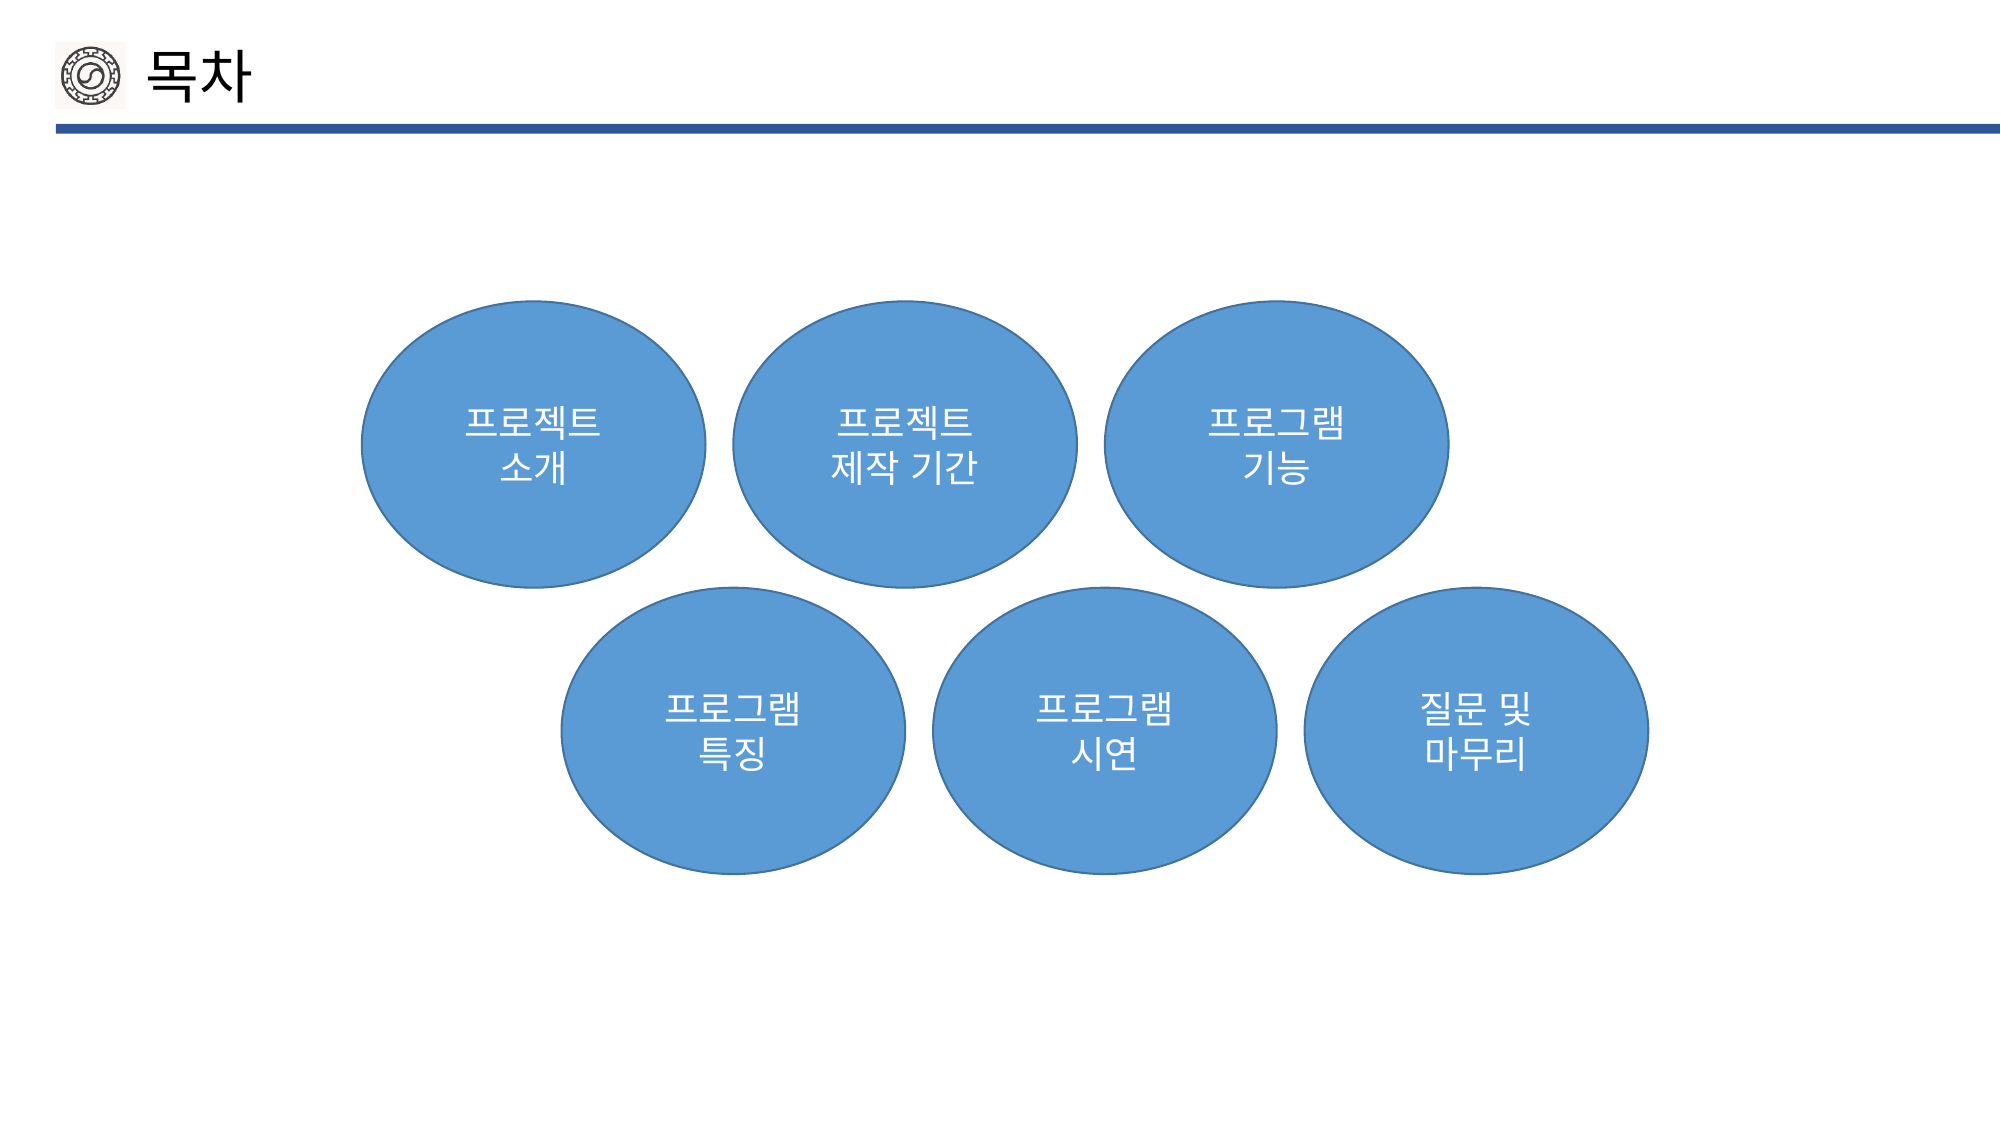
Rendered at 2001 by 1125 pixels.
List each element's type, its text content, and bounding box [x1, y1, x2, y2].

text_box 프로젝트 소개 [360, 300, 707, 589]
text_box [55, 32, 274, 119]
text_box 질문 및 마무리 [1303, 586, 1650, 876]
text_box 프로그램 특징 [560, 586, 907, 876]
text_box [55, 123, 2000, 135]
text_box 프로젝트 제작 기간 [732, 300, 1079, 589]
text_box 프로그램 기능 [1103, 300, 1450, 589]
text_box 프로그램 시연 [932, 586, 1278, 876]
